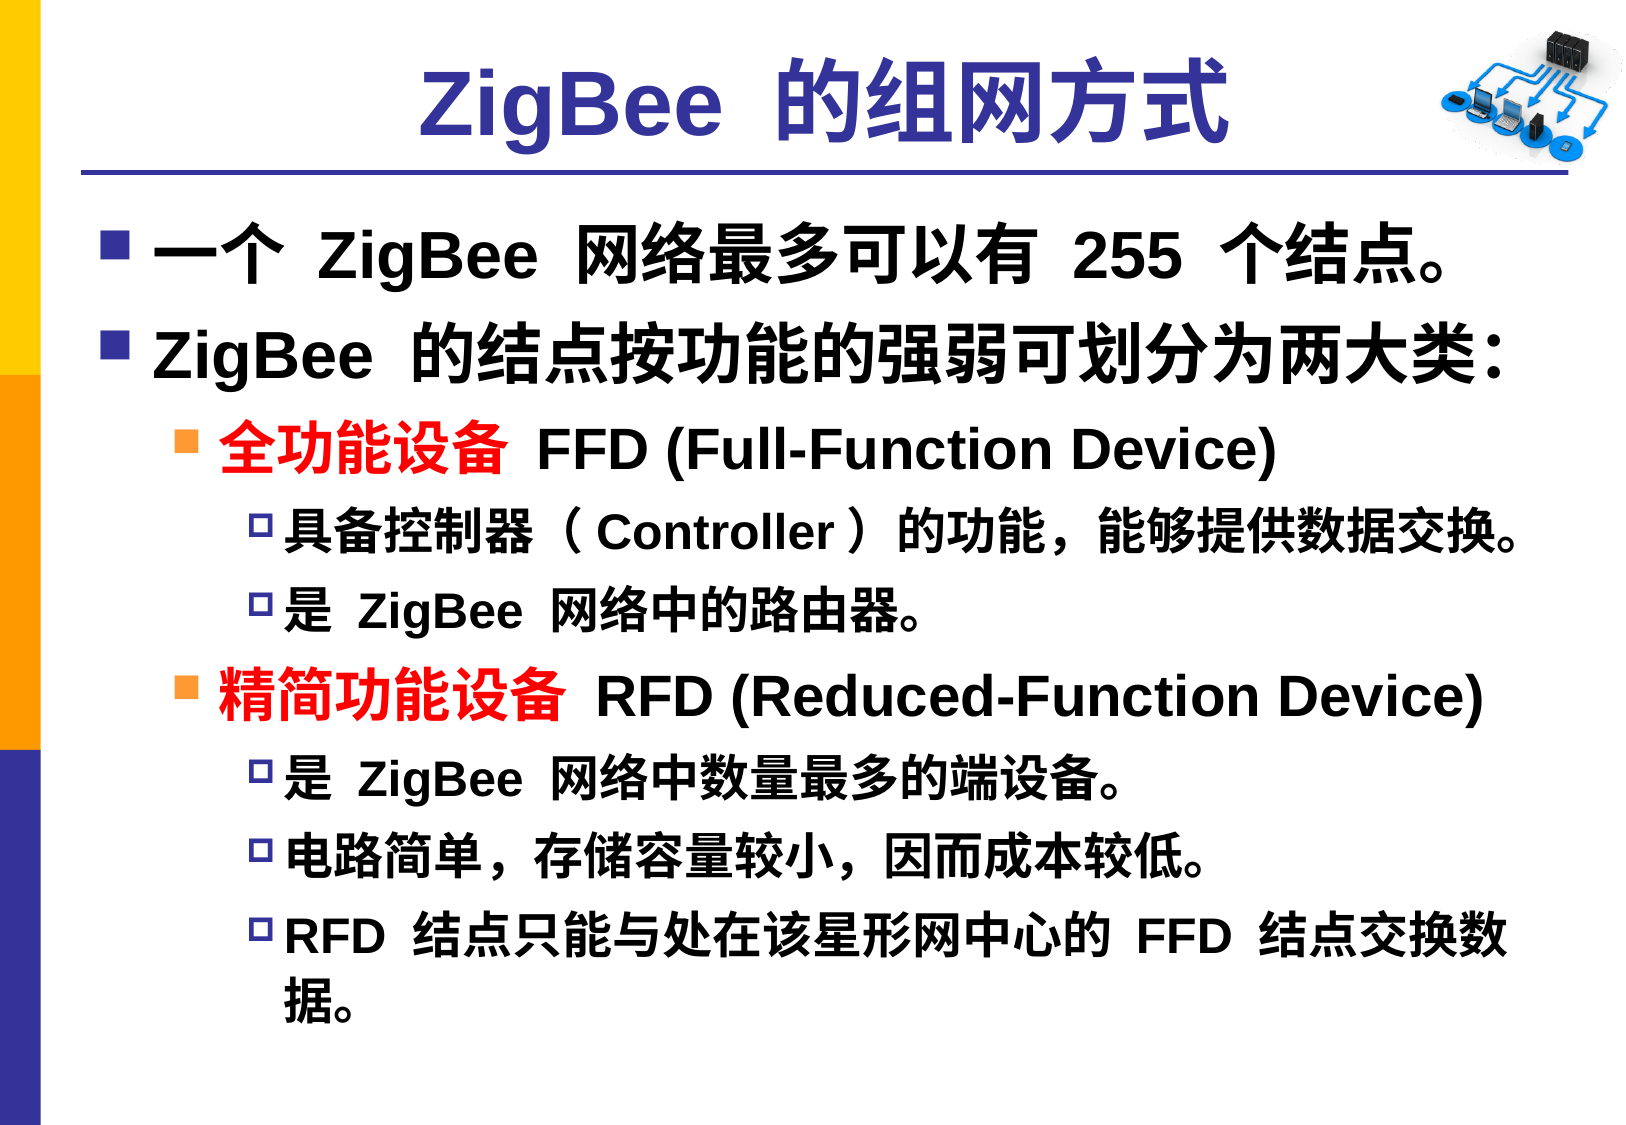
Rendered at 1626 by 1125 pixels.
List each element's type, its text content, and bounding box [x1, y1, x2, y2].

title ZigBee 的组网方式 [81, 30, 1569, 161]
list 一个 ZigBee 网络最多可以有 255 个结点。 ZigBee 的结点按功能的强弱可划分为两大类： 全功能设备 FFD (Full-Function Device) 具备控制器（Controller）的功能，能够提供数据交换。 是 ZigBee 网络中的路由器。 精简功能设备 RFD (Reduced-Function Device) 是 ZigBee 网络中数量最多的端设备。 电路简单，存储容量较小，因而成本较低。 RFD 结点只能与处在该星形网中心的 FFD 结点交换数据。 [81, 196, 1569, 1006]
picture [1438, 30, 1624, 165]
